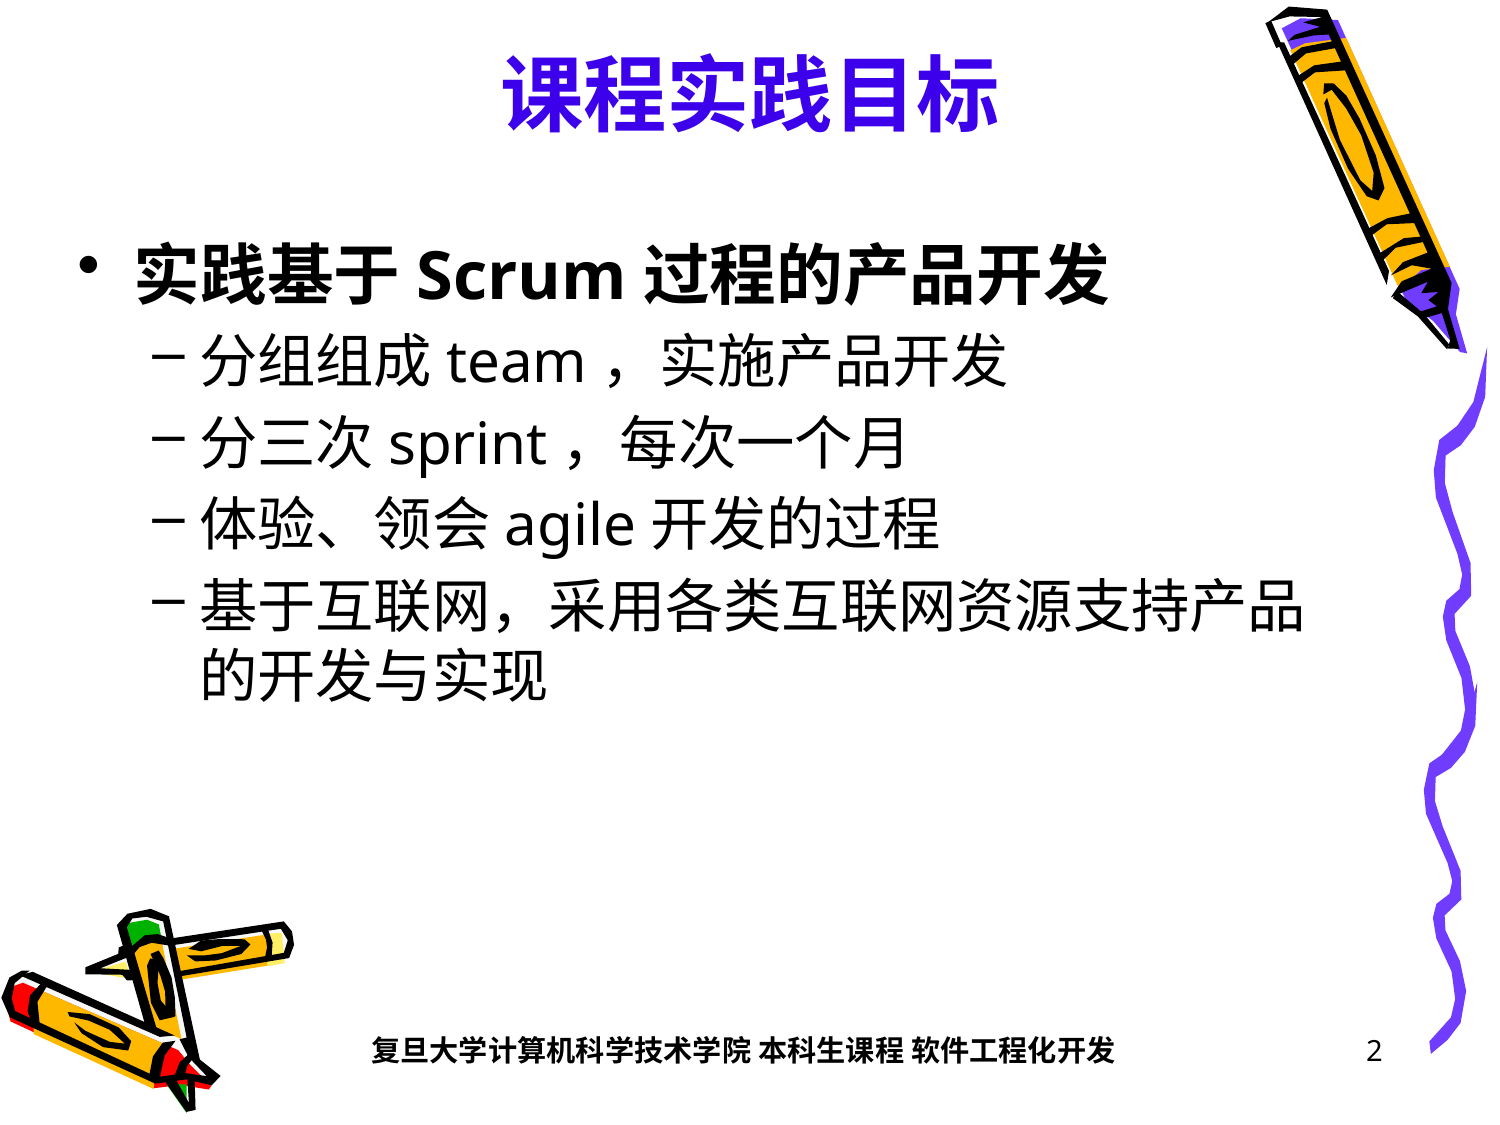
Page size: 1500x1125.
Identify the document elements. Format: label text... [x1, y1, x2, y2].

title 课程实践目标 [74, 24, 1426, 151]
footer 复旦大学计算机科学技术学院 本科生课程 软件工程化开发 [299, 1024, 1037, 1101]
slide_number 2 [1037, 1024, 1399, 1101]
list 实践基于Scrum过程的产品开发 分组组成team，实施产品开发 分三次sprint，每次一个月 体验、领会agile开发的过程 基于互联网，采用各类互联网资源支持产品的开发与实现 [62, 224, 1363, 1001]
